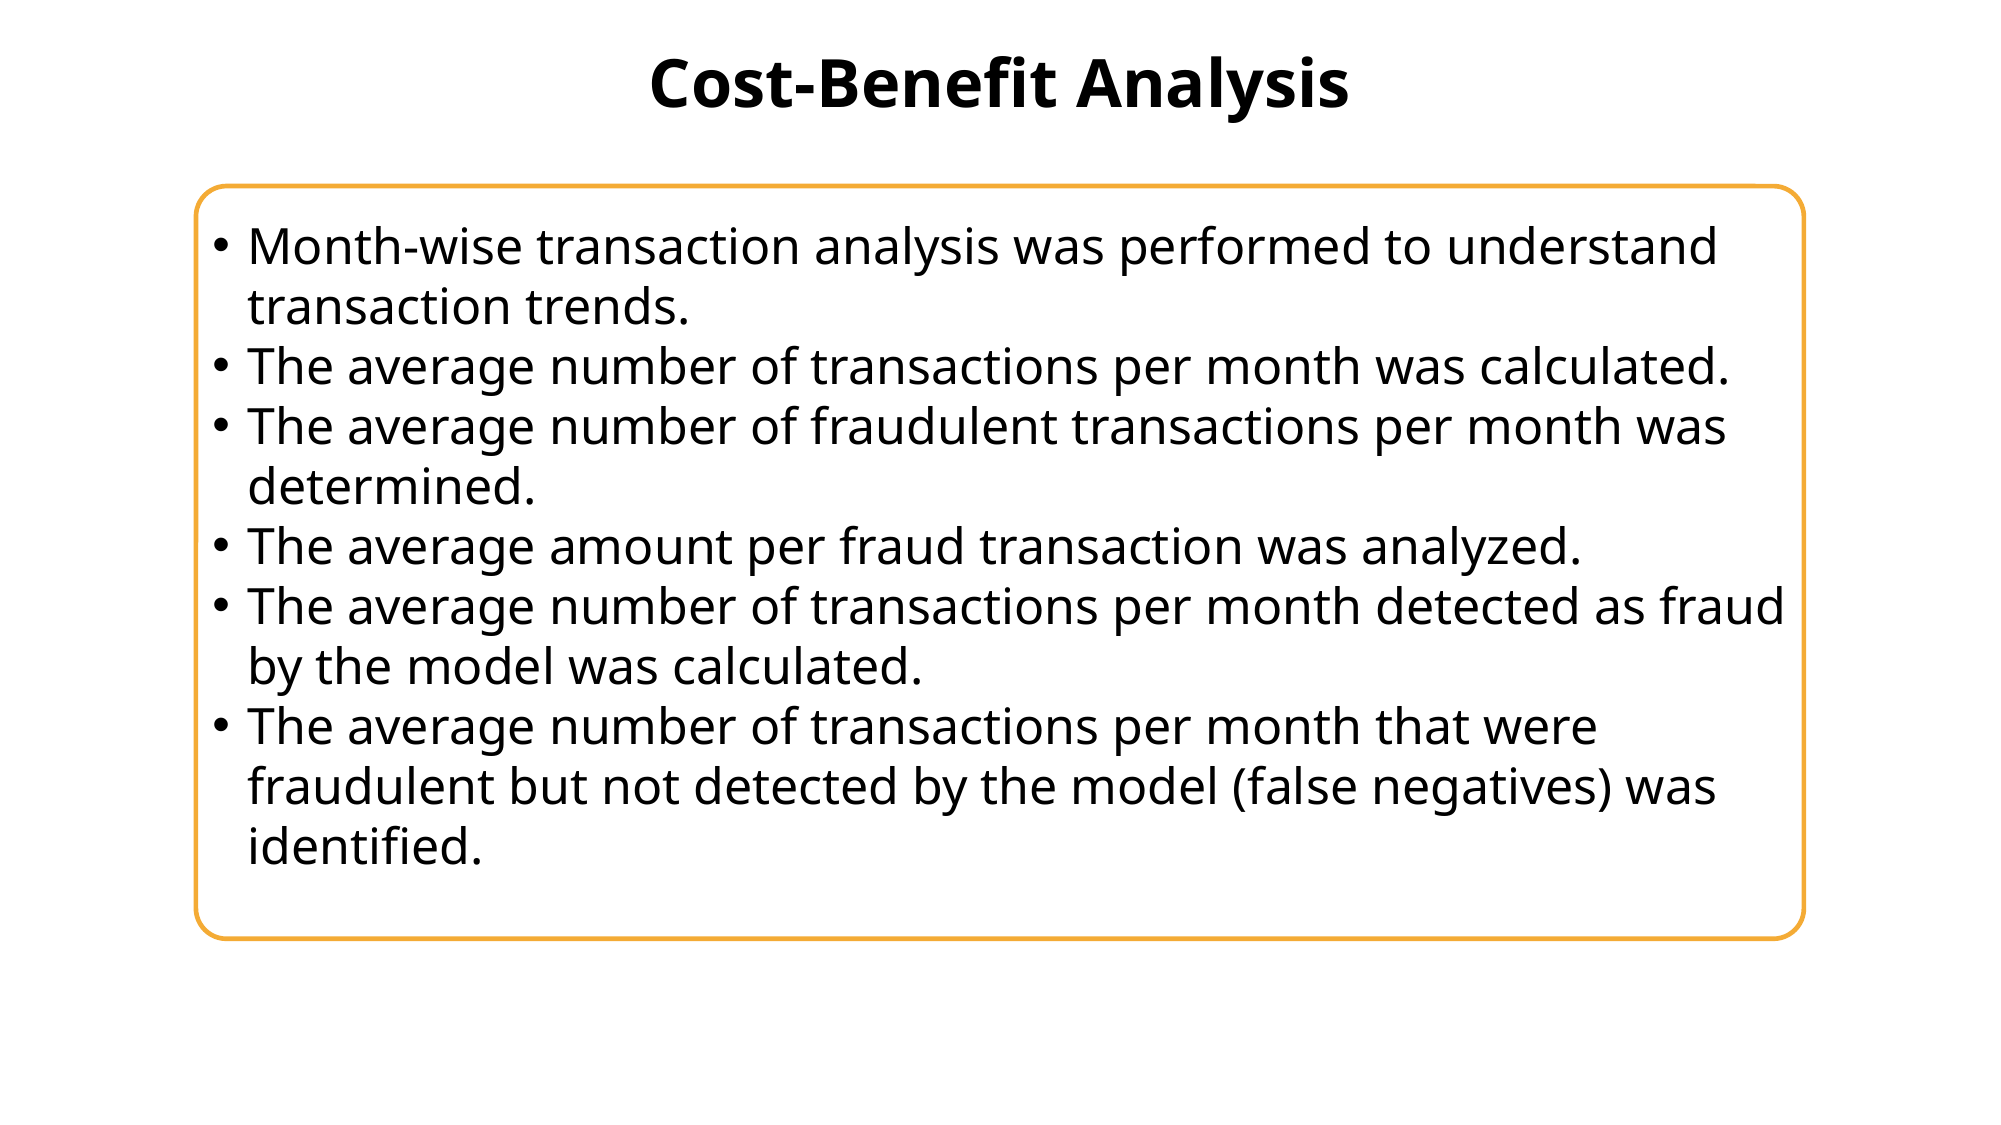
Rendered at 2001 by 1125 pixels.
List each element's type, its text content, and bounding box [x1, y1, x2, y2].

text_box Cost-Benefit Analysis [452, 33, 1548, 120]
text_box Month-wise transaction analysis was performed to understand transaction trends. The average number of transactions per month was calculated. The average number of fraudulent transactions per month was determined. The average amount per fraud transaction was analyzed. The average number of transactions per month detected as fraud by the model was calculated. The average number of transactions per month that were fraudulent but not detected by the model (false negatives) was identified. [195, 186, 1804, 939]
